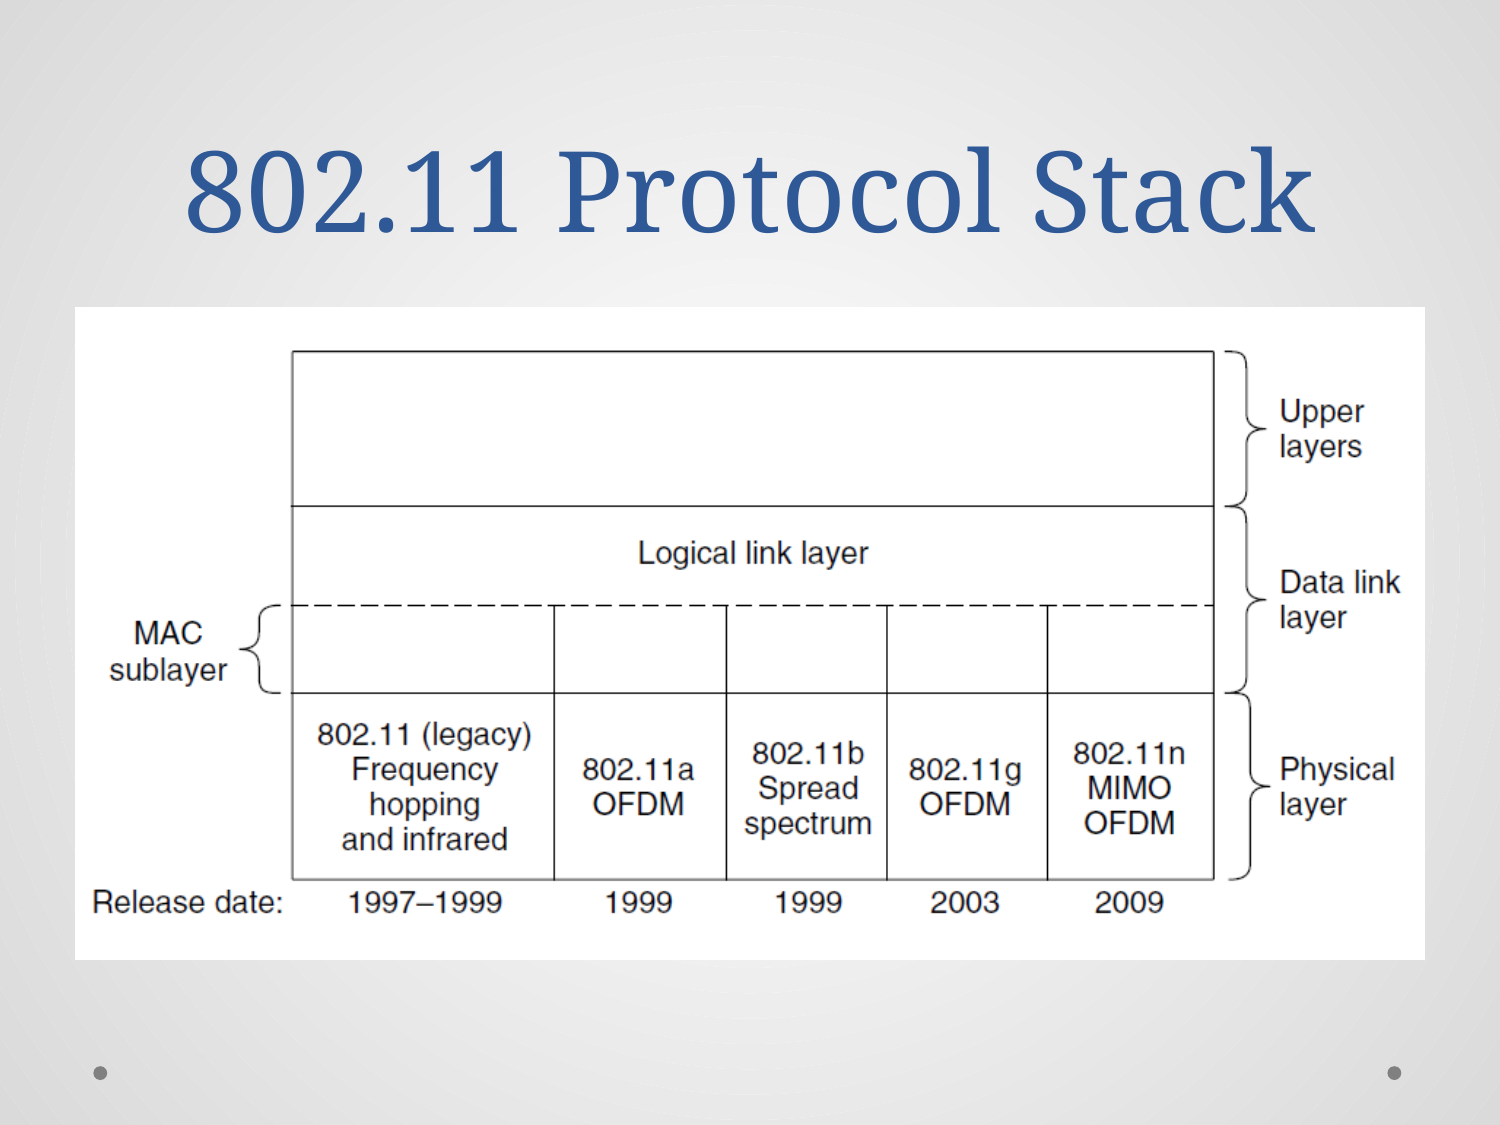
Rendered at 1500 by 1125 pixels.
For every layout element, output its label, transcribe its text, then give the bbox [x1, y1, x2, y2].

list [74, 307, 1426, 961]
title 802.11 Protocol Stack [75, 0, 1425, 263]
